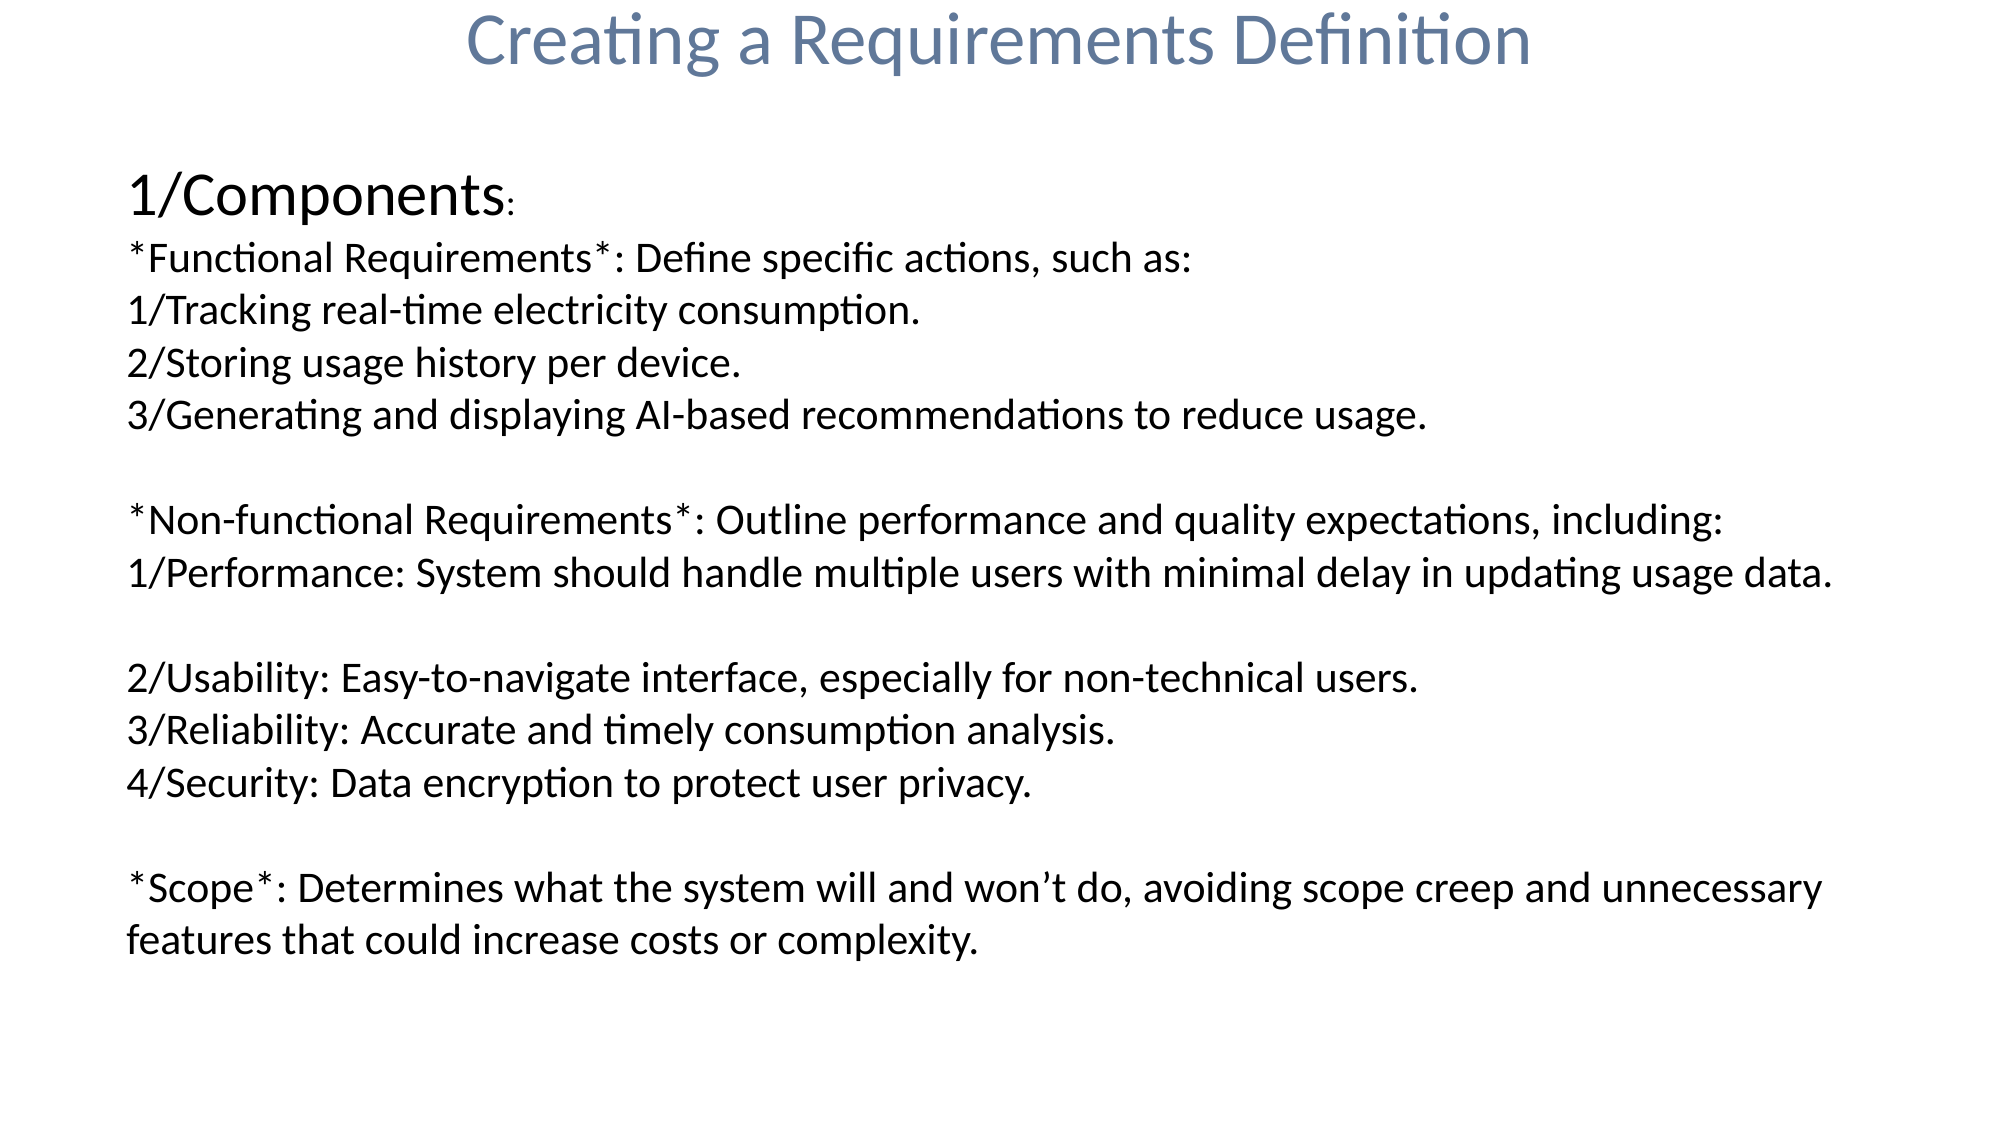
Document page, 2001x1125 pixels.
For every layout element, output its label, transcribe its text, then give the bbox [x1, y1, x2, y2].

text_box 1/Components: *Functional Requirements*: Define specific actions, such as: 1/Tracking real-time electricity consumption. 2/Storing usage history per device. 3/Generating and displaying AI-based recommendations to reduce usage. *Non-functional Requirements*: Outline performance and quality expectations, including: 1/Performance: System should handle multiple users with minimal delay in updating usage data. 2/Usability: Easy-to-navigate interface, especially for non-technical users. 3/Reliability: Accurate and timely consumption analysis. 4/Security: Data encryption to protect user privacy. *Scope*: Determines what the system will and won’t do, avoiding scope creep and unnecessary features that could increase costs or complexity. [111, 145, 1866, 971]
text_box Creating a Requirements Definition [174, 0, 1825, 87]
